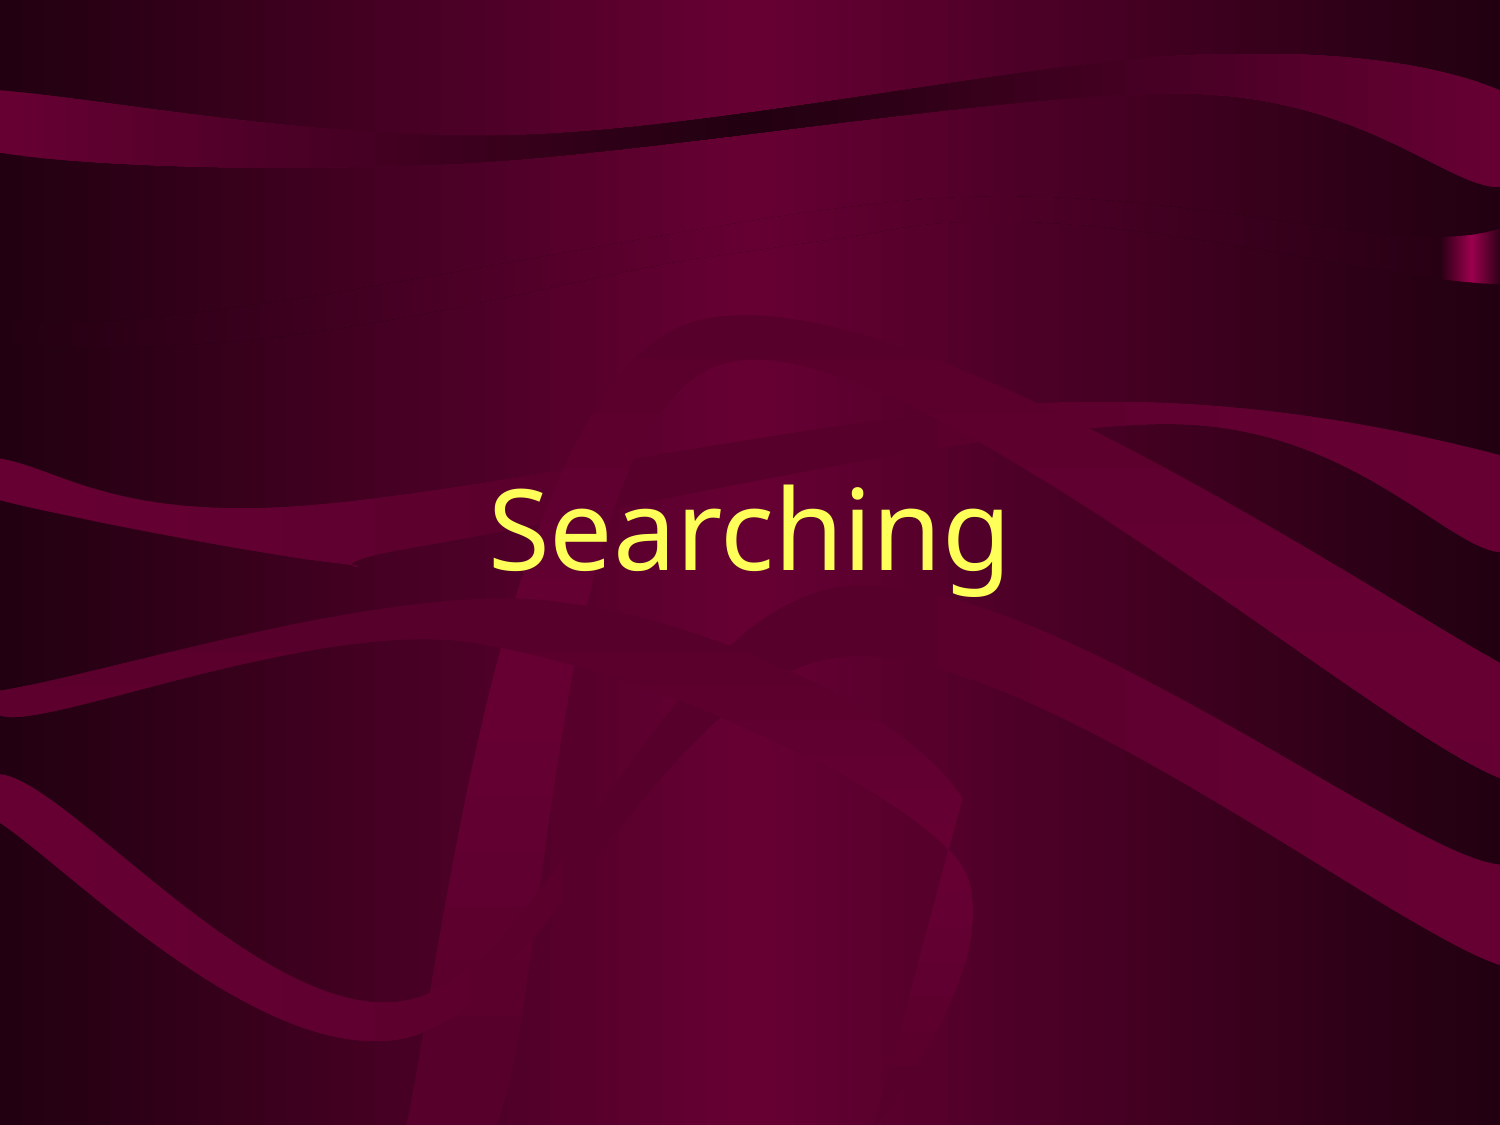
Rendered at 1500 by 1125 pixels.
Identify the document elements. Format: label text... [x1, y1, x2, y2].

title Searching [62, 450, 1438, 653]
